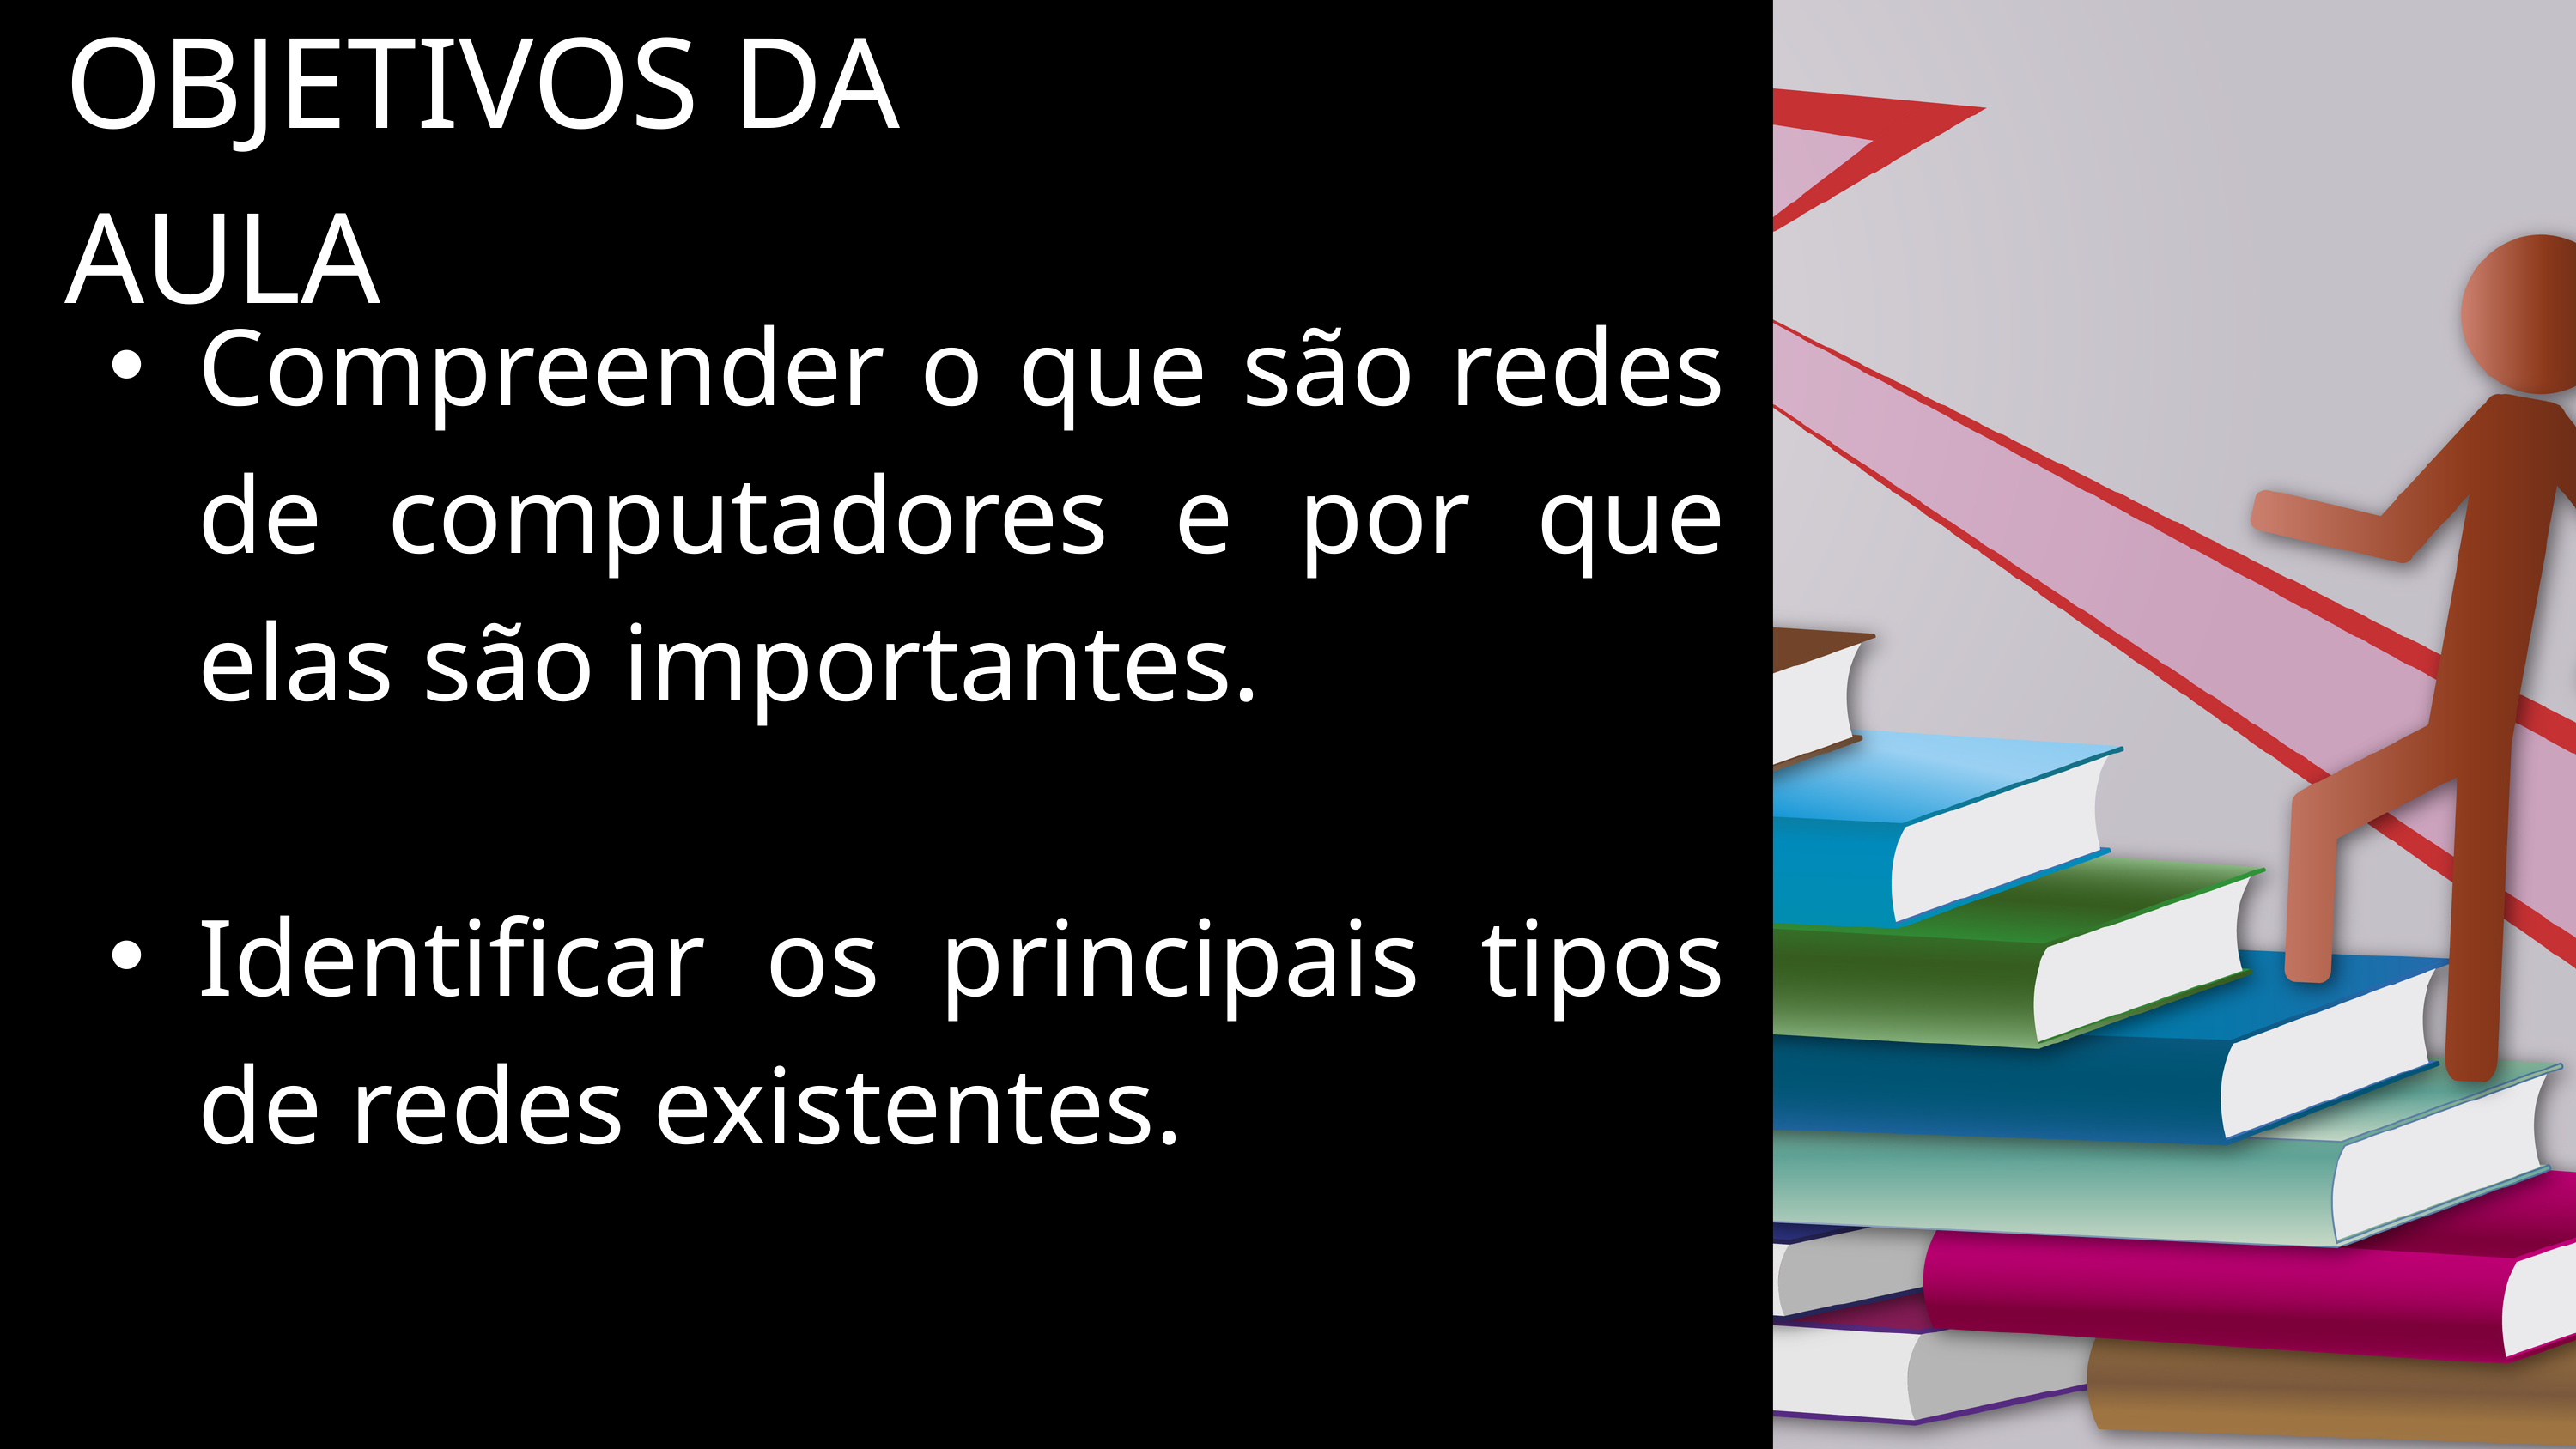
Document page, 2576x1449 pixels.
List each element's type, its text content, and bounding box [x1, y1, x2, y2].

text_box Compreender o que são redes de computadores e por que elas são importantes. Identificar os principais tipos de redes existentes. [18, 278, 1728, 1166]
text_box [1772, 0, 2576, 1449]
text_box OBJETIVOS DA AULA [64, 0, 1127, 278]
